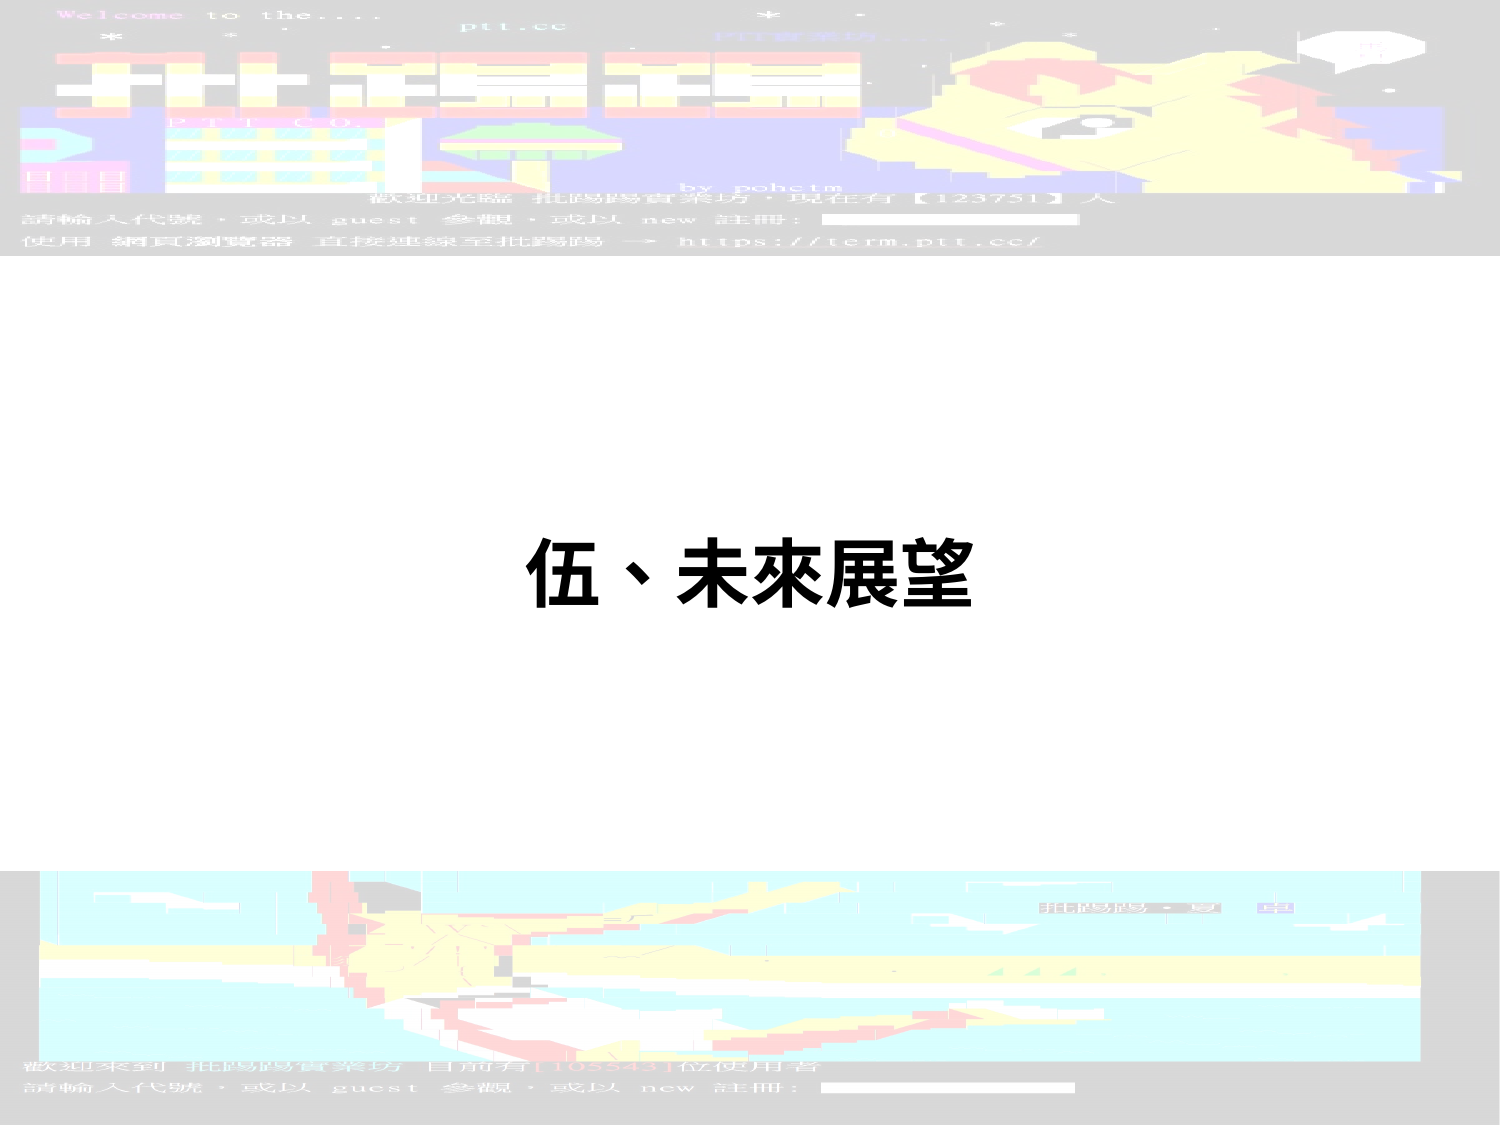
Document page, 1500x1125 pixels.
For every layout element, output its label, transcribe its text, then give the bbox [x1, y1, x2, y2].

picture [0, 0, 1500, 256]
picture [0, 871, 1500, 1125]
title 伍、未來展望 [187, 493, 1313, 625]
